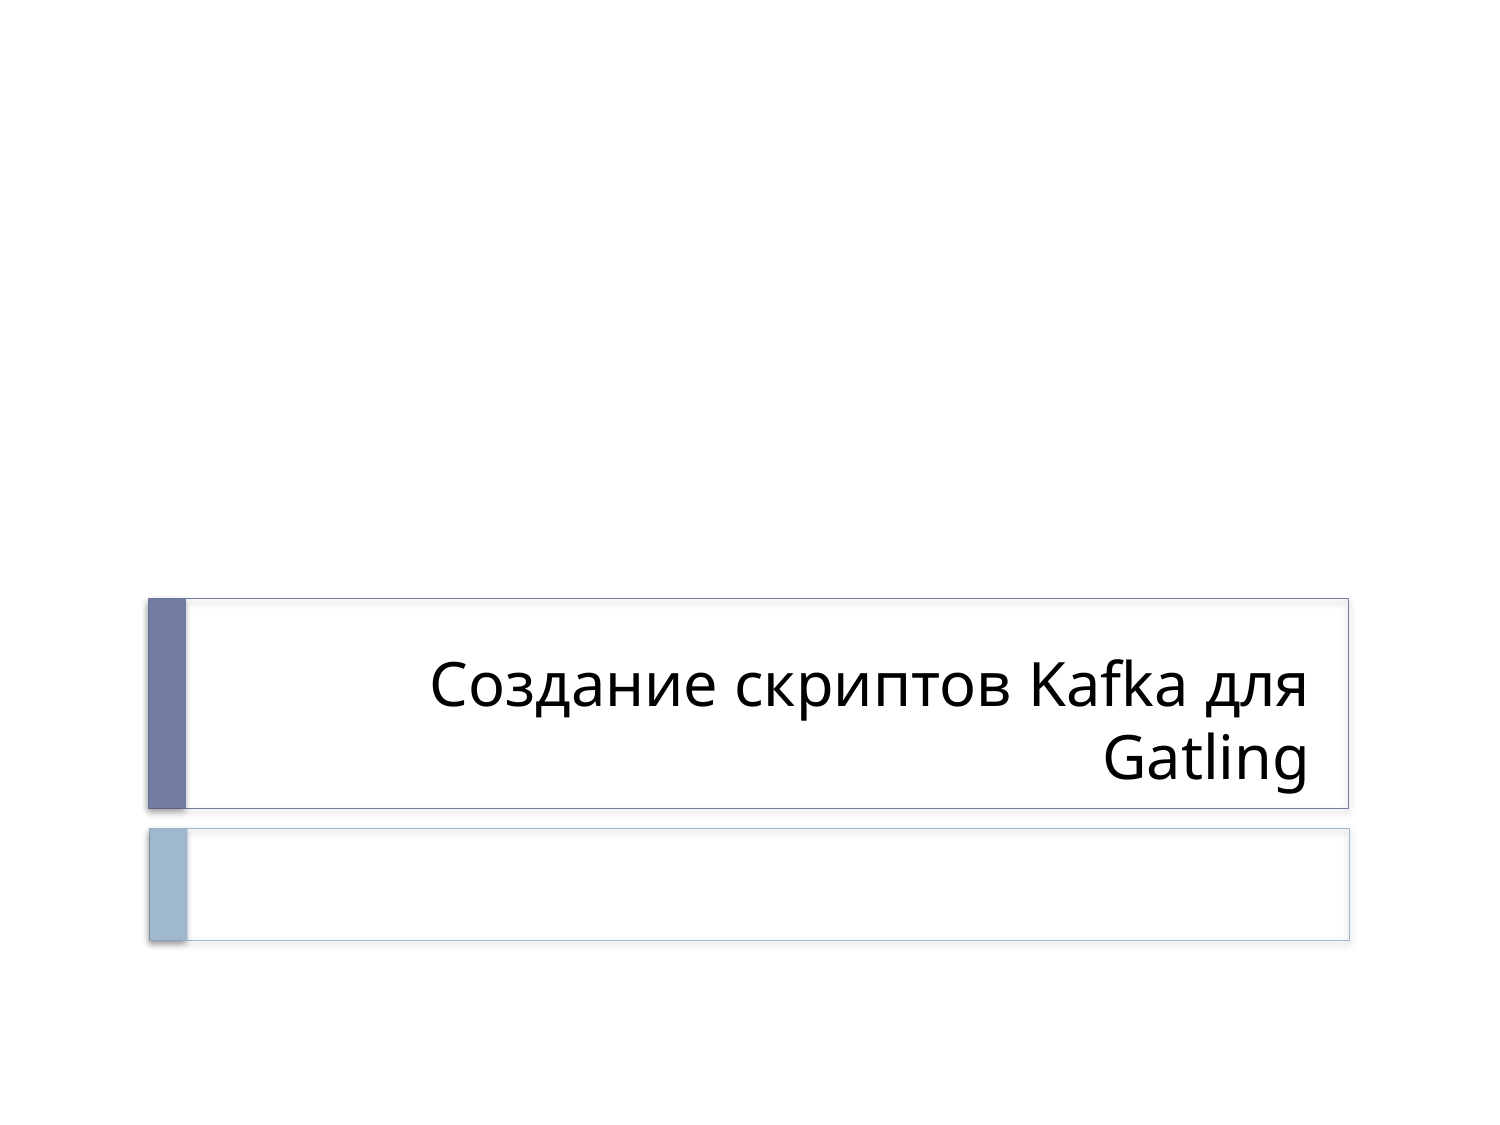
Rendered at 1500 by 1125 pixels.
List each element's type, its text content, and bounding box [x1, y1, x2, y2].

title Создание скриптов Kafka для Gatling [200, 637, 1325, 800]
